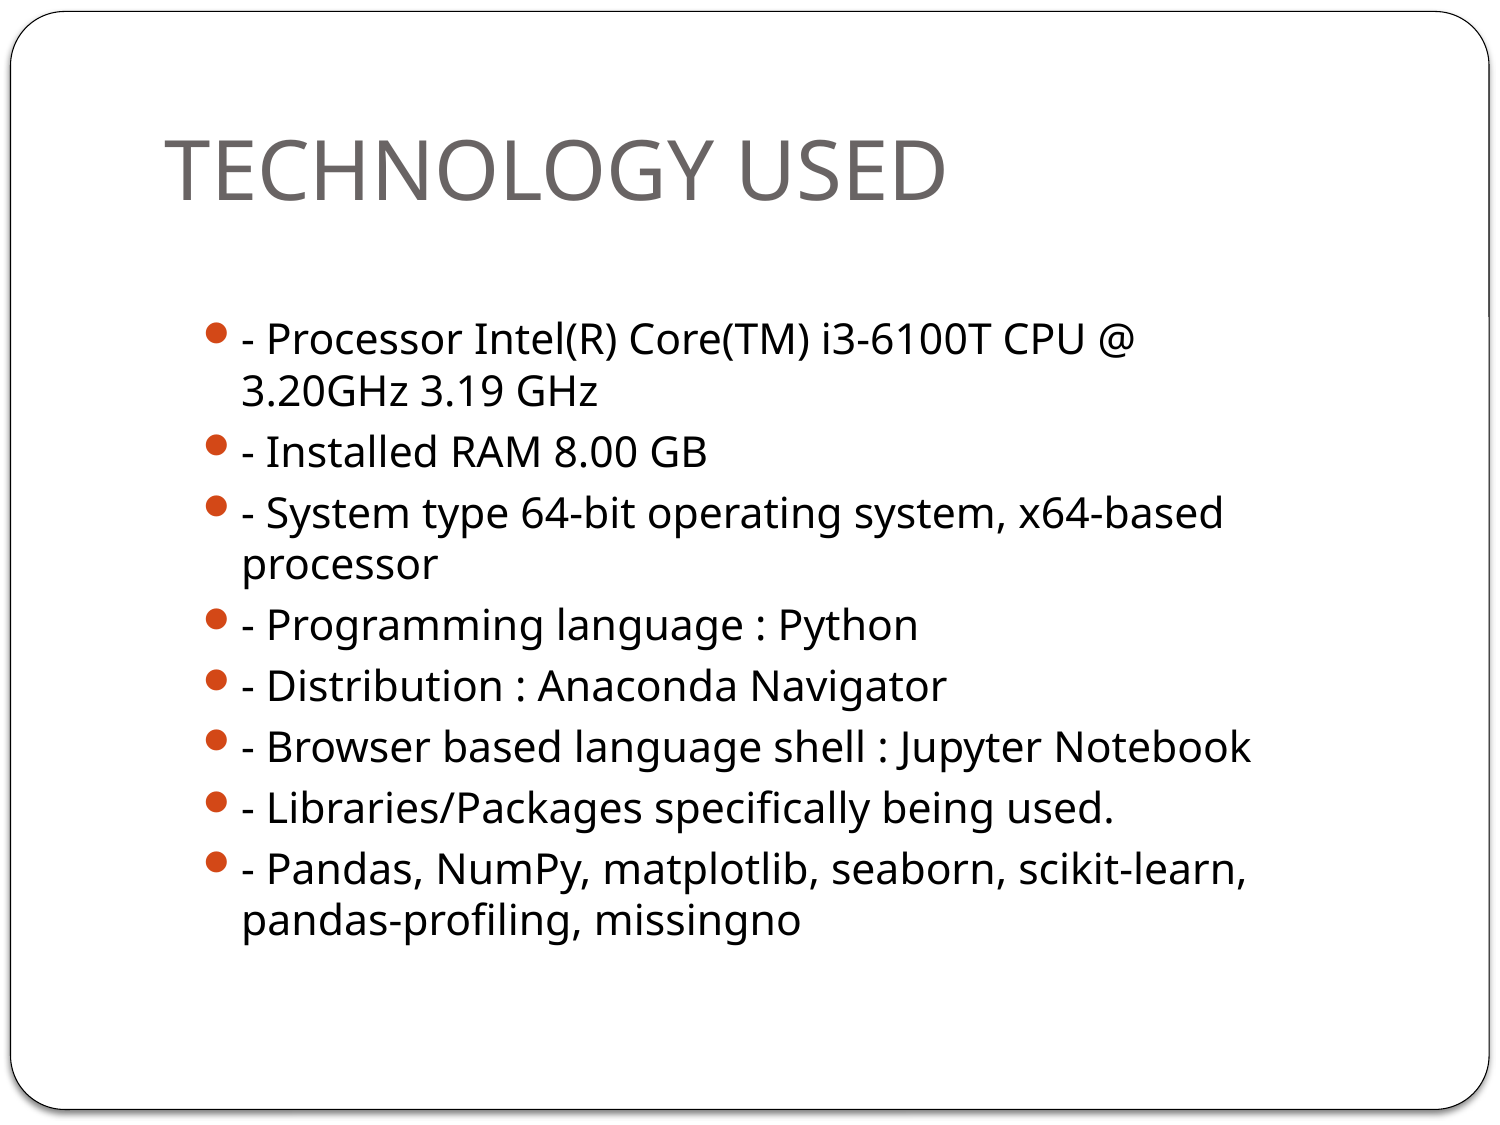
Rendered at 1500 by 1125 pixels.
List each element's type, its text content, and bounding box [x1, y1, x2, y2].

list - Processor Intel(R) Core(TM) i3-6100T CPU @ 3.20GHz 3.19 GHz - Installed RAM 8.00 GB - System type 64-bit operating system, x64-based processor - Programming language : Python - Distribution : Anaconda Navigator - Browser based language shell : Jupyter Notebook - Libraries/Packages specifically being used. - Pandas, NumPy, matplotlib, seaborn, scikit-learn, pandas-profiling, missingno [188, 243, 1282, 988]
title TECHNOLOGY USED [150, 45, 1425, 233]
